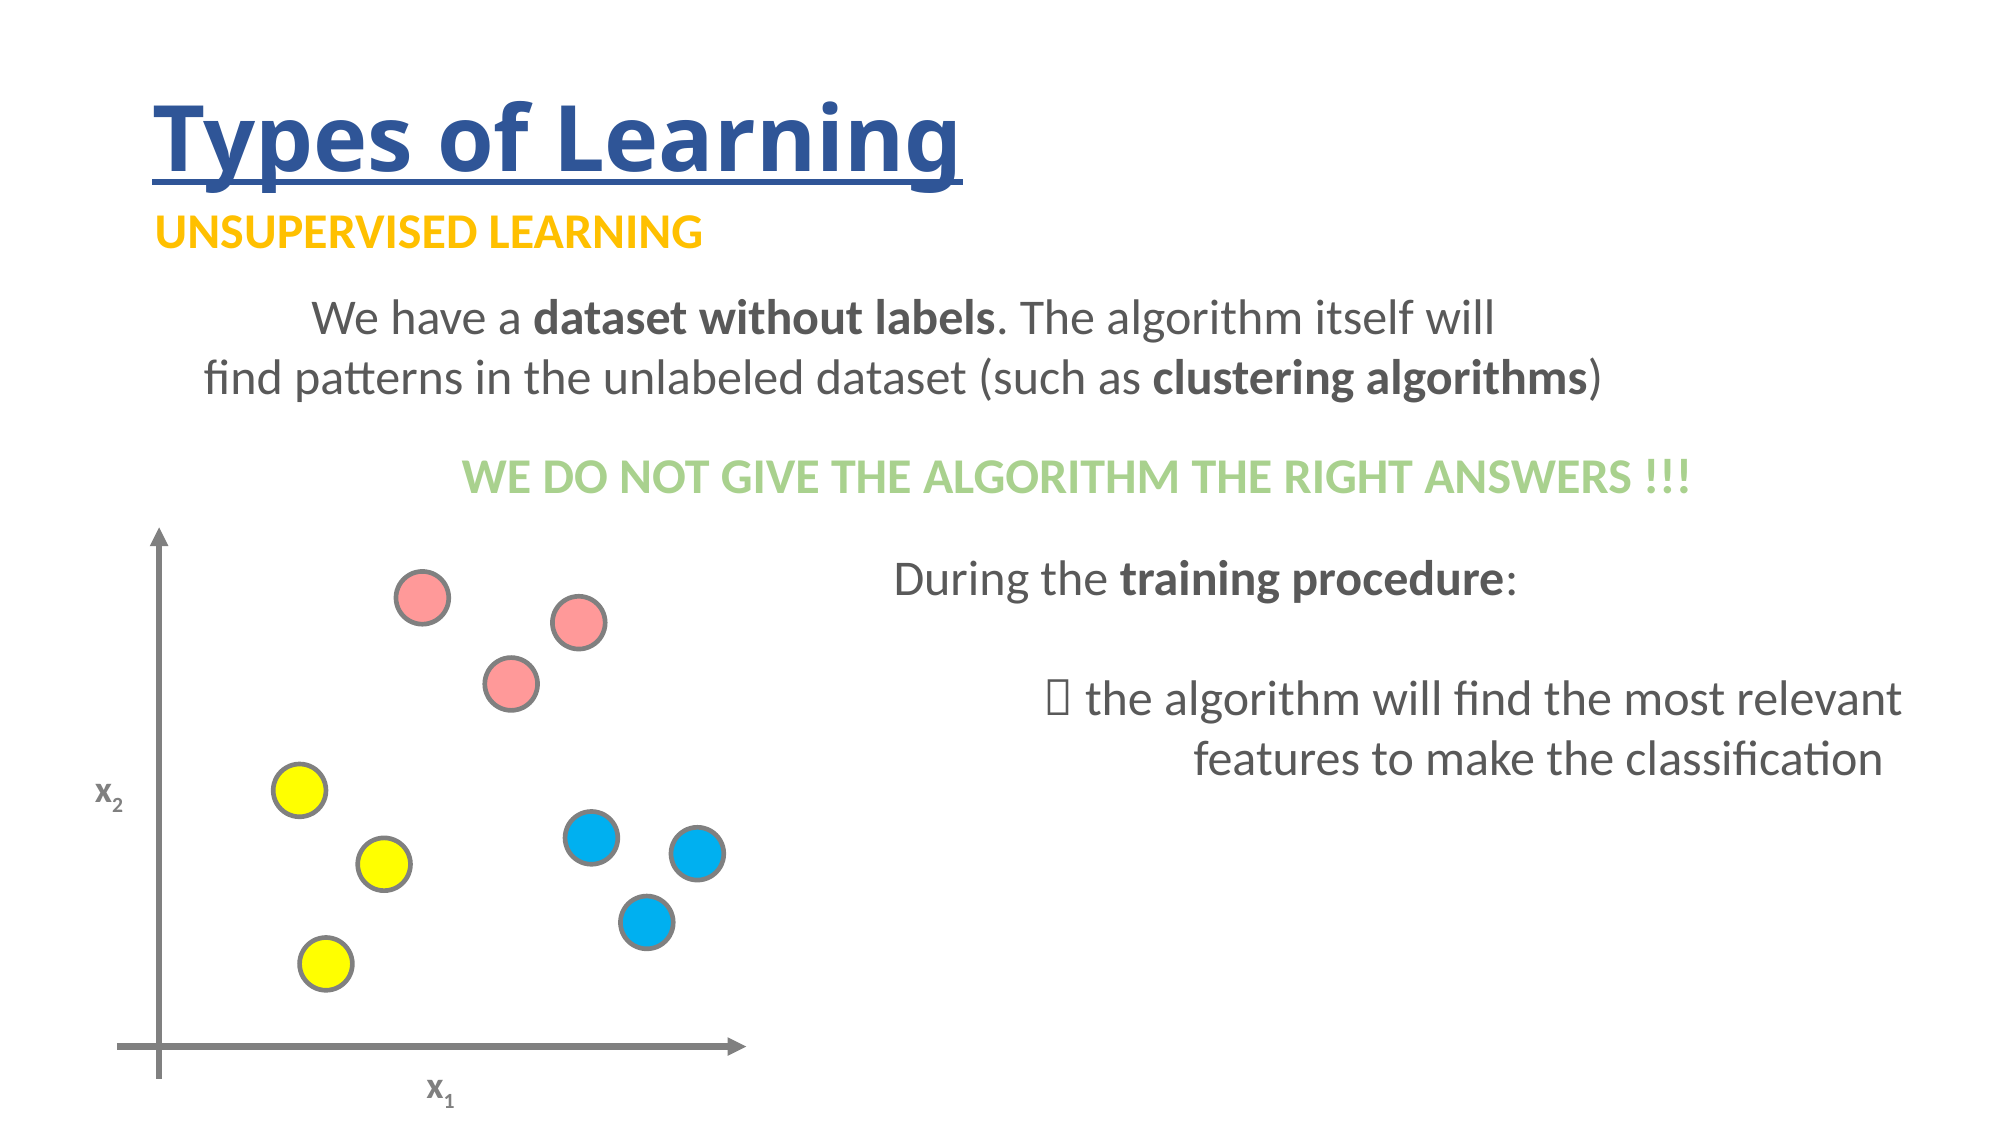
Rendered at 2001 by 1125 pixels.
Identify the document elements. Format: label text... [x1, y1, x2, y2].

text_box [298, 936, 354, 992]
title Types of Learning [137, 33, 1863, 251]
text_box [551, 595, 607, 651]
text_box [669, 826, 725, 882]
text_box x2 [80, 757, 138, 824]
text_box [272, 762, 328, 818]
text_box [483, 656, 539, 712]
text_box [564, 810, 619, 866]
text_box During the training procedure:  the algorithm will find the most relevant features to make the classification [878, 538, 1918, 794]
text_box WE DO NOT GIVE THE ALGORITHM THE RIGHT ANSWERS !!! [446, 436, 1708, 512]
text_box [394, 570, 450, 626]
text_box UNSUPERVISED LEARNING [139, 190, 719, 266]
text_box x1 [411, 1054, 470, 1120]
text_box We have a dataset without labels. The algorithm itself will find patterns in the unlabeled dataset (such as clustering algorithms) [189, 276, 1618, 412]
text_box [619, 895, 675, 950]
text_box [356, 836, 412, 892]
